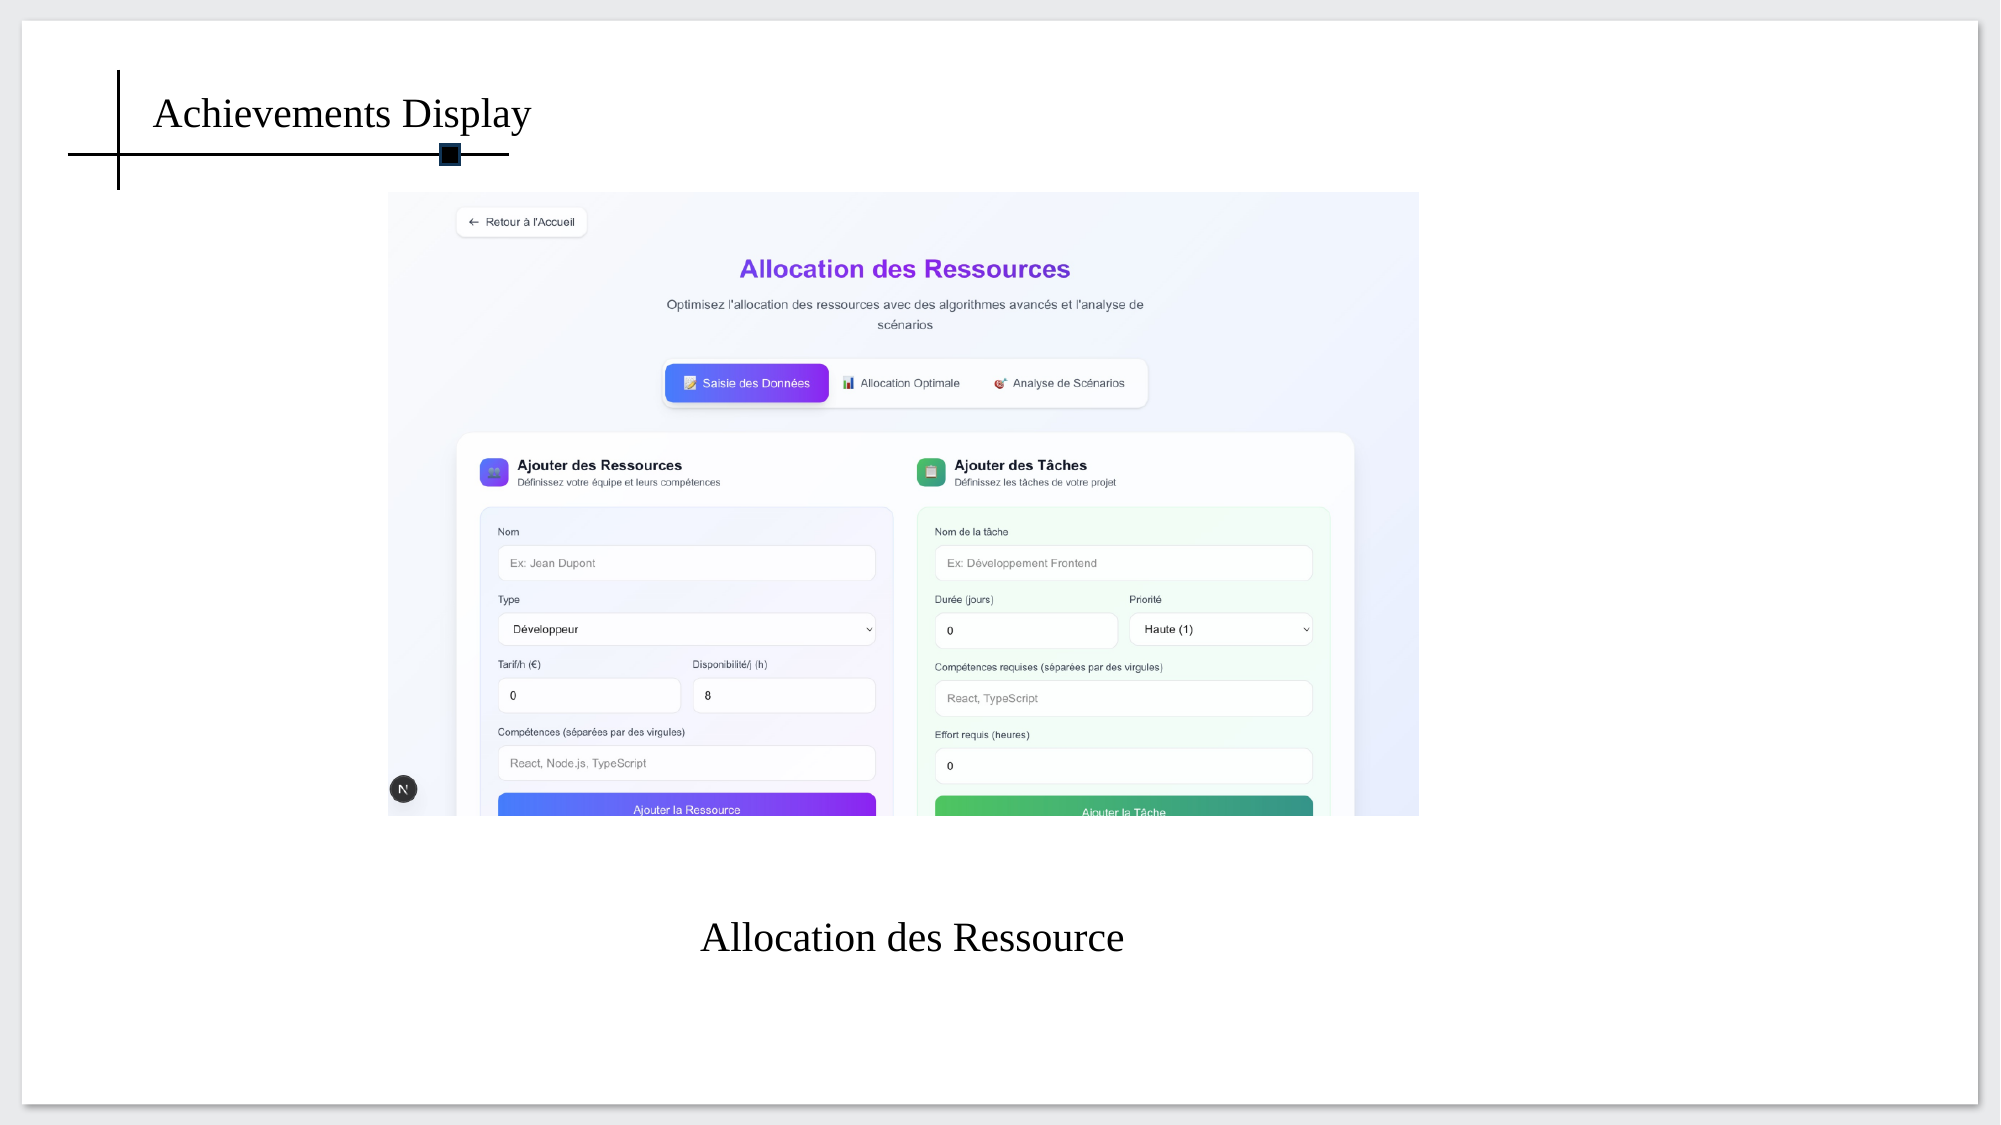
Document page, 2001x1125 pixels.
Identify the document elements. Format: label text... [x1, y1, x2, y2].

text_box Allocation des Ressource [508, 902, 1317, 967]
text_box [439, 155, 461, 165]
text_box Achievements Display [137, 78, 598, 144]
picture [388, 192, 1419, 816]
text_box [439, 144, 461, 154]
